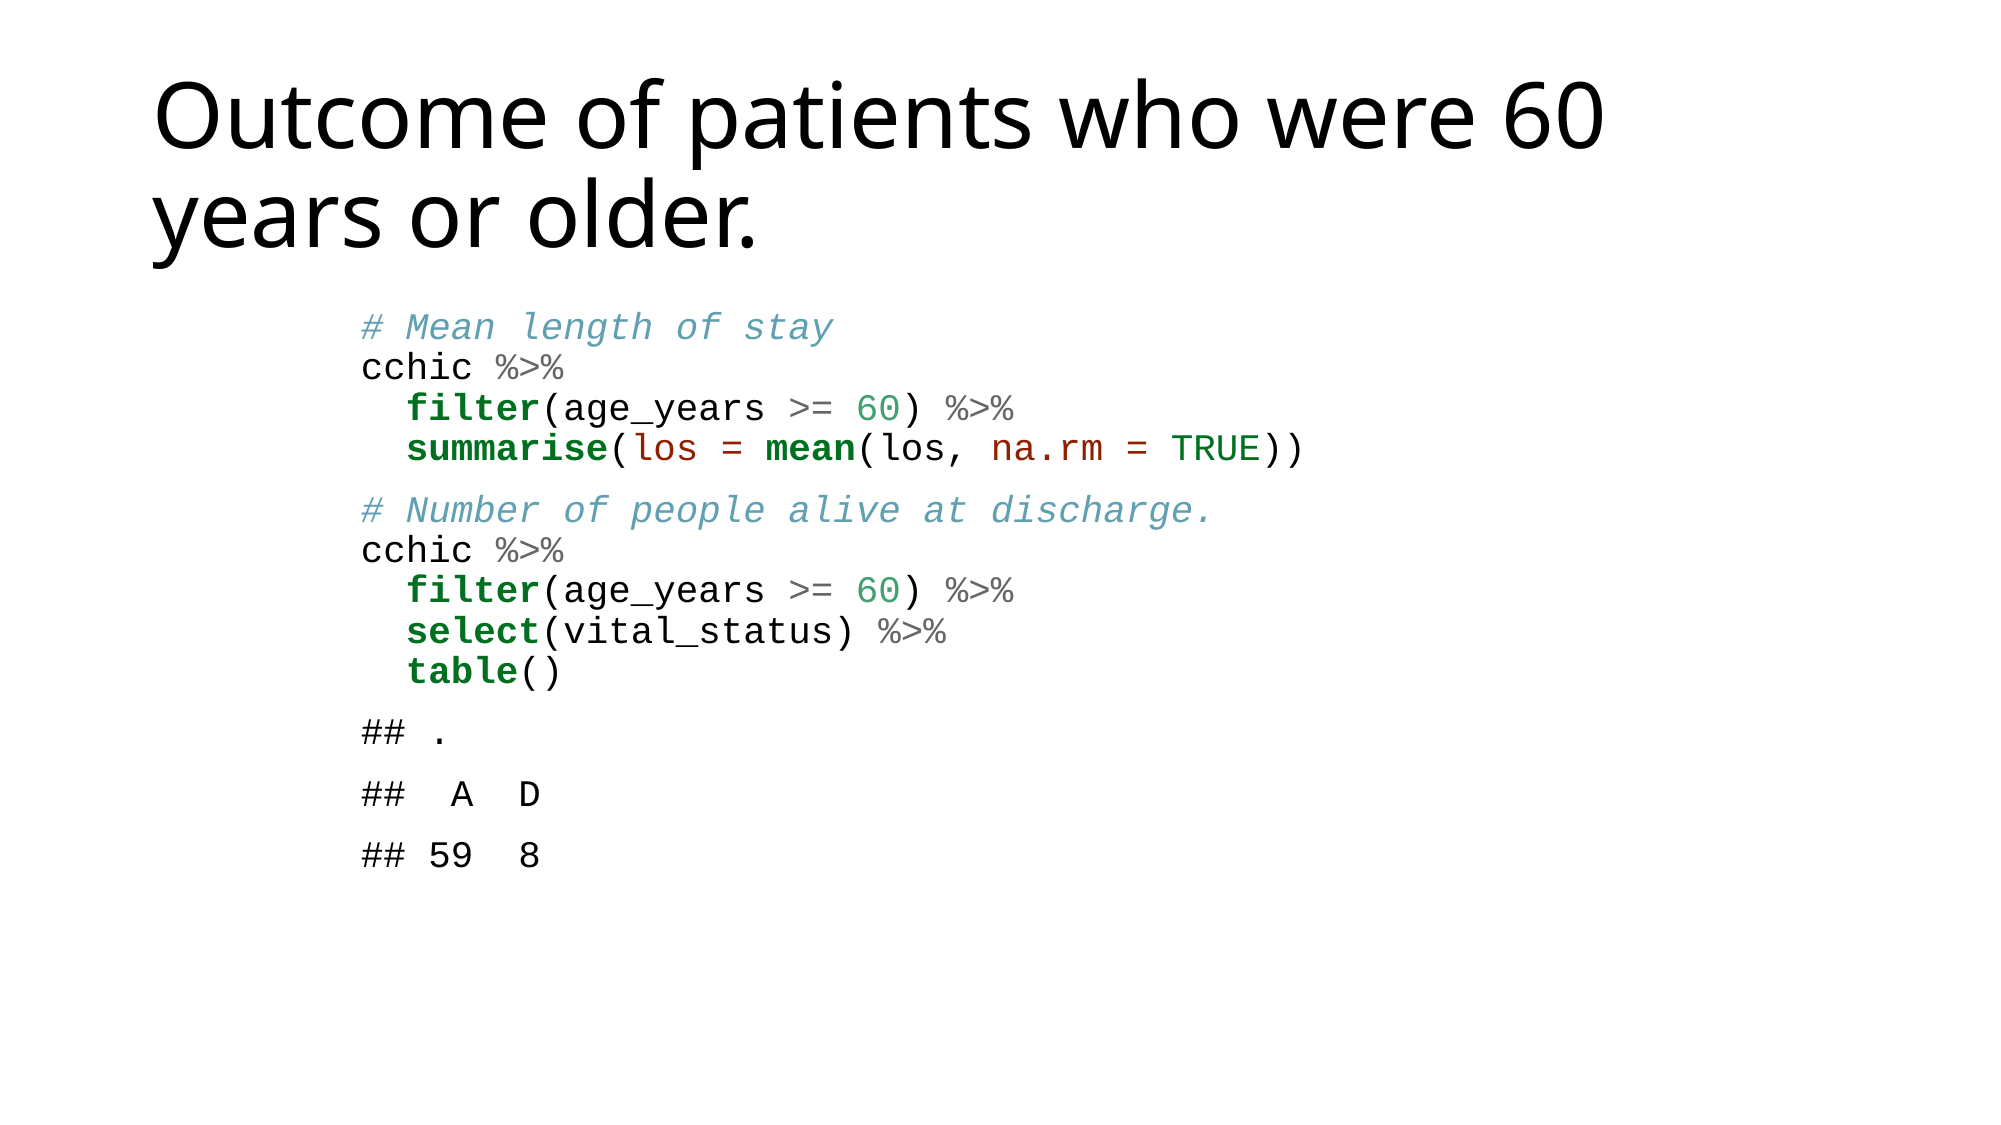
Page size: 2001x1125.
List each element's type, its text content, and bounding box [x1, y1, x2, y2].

title Outcome of patients who were 60 years or older. [137, 59, 1863, 278]
list # Mean length of stay cchic %>% filter(age_years >= 60) %>% summarise(los = mean(los, na.rm = TRUE)) # Number of people alive at discharge. cchic %>% filter(age_years >= 60) %>% select(vital_status) %>% table() ## . ## A D ## 59 8 [137, 299, 1863, 1014]
